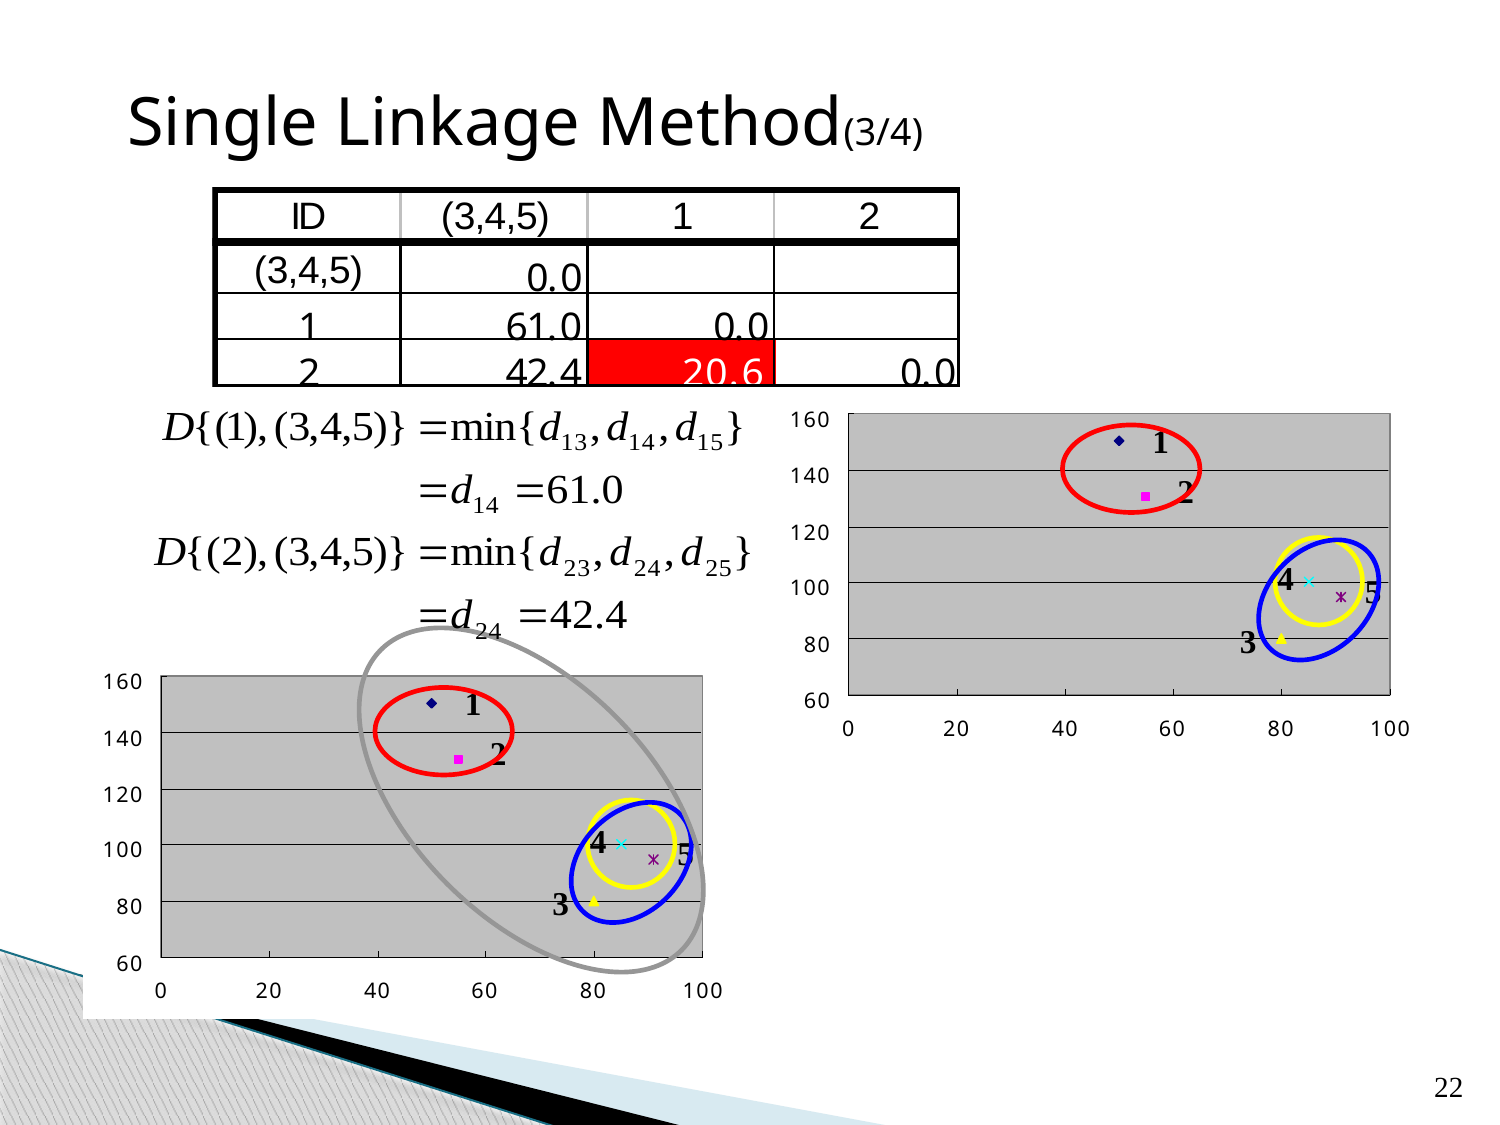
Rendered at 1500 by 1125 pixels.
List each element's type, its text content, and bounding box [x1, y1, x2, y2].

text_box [762, 374, 1438, 763]
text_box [74, 637, 751, 1026]
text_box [212, 187, 963, 390]
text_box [146, 399, 758, 649]
text_box Single Linkage Method(3/4) [112, 37, 1388, 200]
slide_number 22 [1418, 1051, 1479, 1112]
